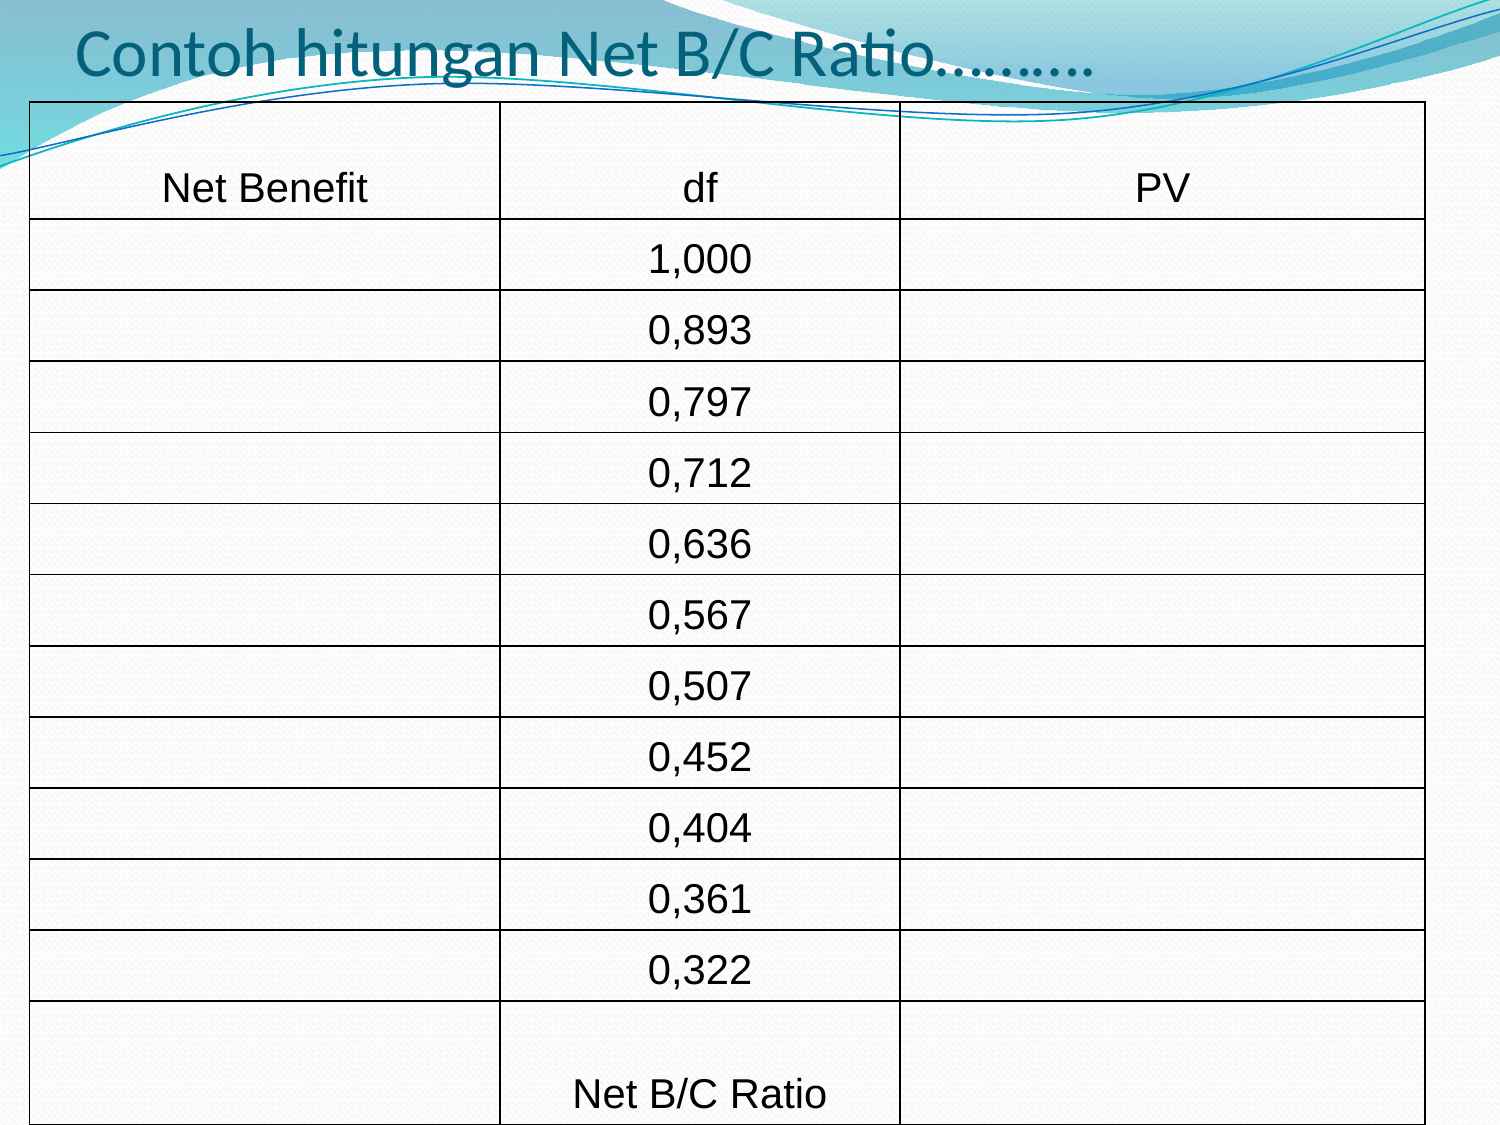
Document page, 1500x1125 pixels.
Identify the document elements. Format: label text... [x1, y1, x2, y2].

table_header PV [901, 103, 1424, 218]
table_cell 0,893 [501, 291, 899, 360]
table_cell Net B/C Ratio [501, 1002, 899, 1124]
table_cell 0,404 [501, 789, 899, 858]
table_cell 0,712 [501, 433, 899, 503]
table_cell [901, 718, 1424, 787]
table_cell [901, 504, 1424, 574]
table_cell [901, 647, 1424, 716]
table_cell [30, 575, 499, 645]
table_cell [30, 362, 499, 432]
table_cell [901, 220, 1424, 289]
table_cell [901, 860, 1424, 929]
table_cell 1,000 [501, 220, 899, 289]
table_cell [901, 433, 1424, 503]
table_cell 0,507 [501, 647, 899, 716]
table_cell 0,322 [501, 931, 899, 1000]
table_cell [30, 504, 499, 574]
table_cell [30, 1002, 499, 1124]
table_cell 0,797 [501, 362, 899, 432]
table_cell [30, 647, 499, 716]
table_cell [901, 362, 1424, 432]
table_cell [30, 291, 499, 360]
table_cell 0,452 [501, 718, 899, 787]
table_cell [30, 718, 499, 787]
table_cell [901, 575, 1424, 645]
table_cell [901, 291, 1424, 360]
table_cell [30, 860, 499, 929]
table_cell [901, 1002, 1424, 1124]
table_cell [30, 789, 499, 858]
table_cell [901, 789, 1424, 858]
table_cell 0,567 [501, 575, 899, 645]
table_cell 0,636 [501, 504, 899, 574]
table_header Net Benefit [30, 103, 499, 218]
title Contoh hitungan Net B/C Ratio………. [75, 0, 1425, 91]
table_cell 0,361 [501, 860, 899, 929]
table_cell [901, 931, 1424, 1000]
table_cell [30, 433, 499, 503]
table_header df [501, 103, 899, 218]
table_cell [30, 931, 499, 1000]
table_cell [30, 220, 499, 289]
